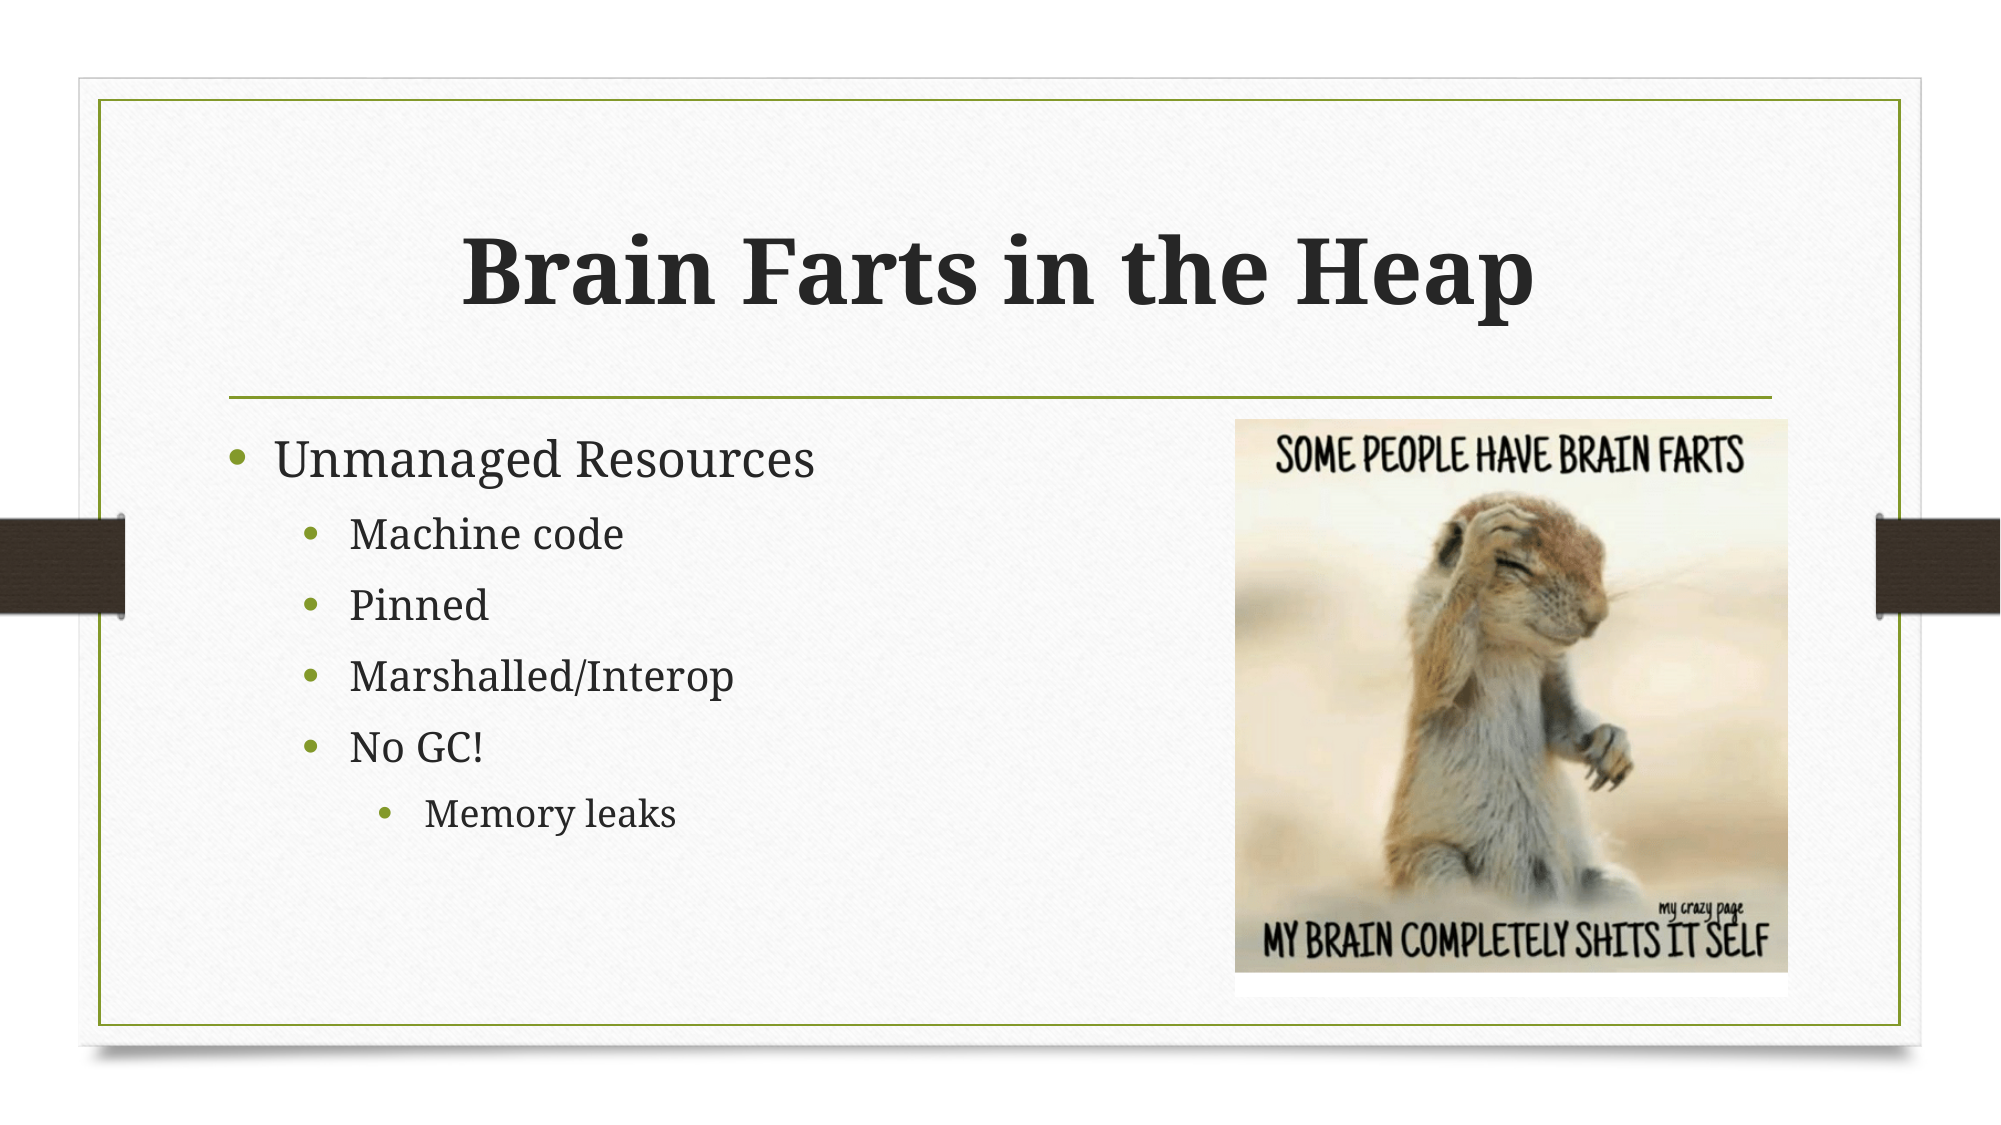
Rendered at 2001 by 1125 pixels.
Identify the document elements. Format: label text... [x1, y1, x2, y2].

title Brain Farts in the Heap [212, 161, 1788, 375]
picture [0, 0, 2001, 1125]
list Unmanaged Resources Machine code Pinned Marshalled/Interop No GC! Memory leaks [212, 419, 1234, 964]
